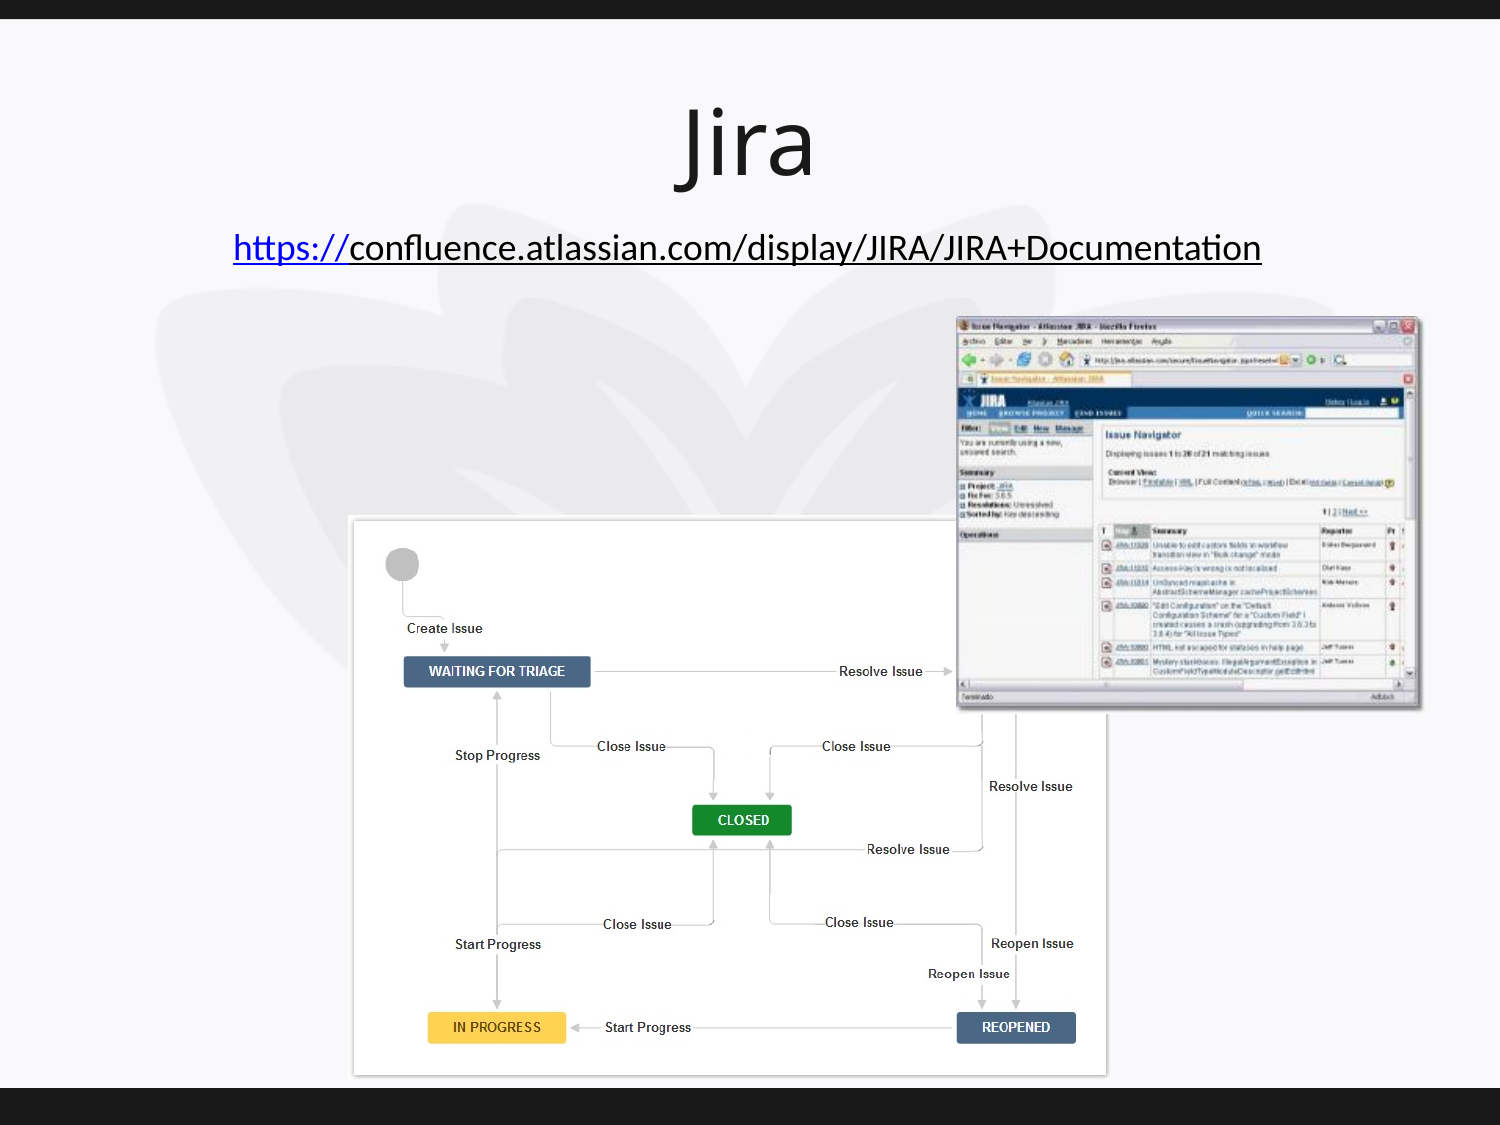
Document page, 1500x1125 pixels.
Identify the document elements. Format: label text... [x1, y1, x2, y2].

picture [155, 233, 1426, 1080]
text_box https://confluence.atlassian.com/display/JIRA/JIRA+Documentation [218, 215, 1341, 276]
title Jira [75, 45, 1425, 233]
